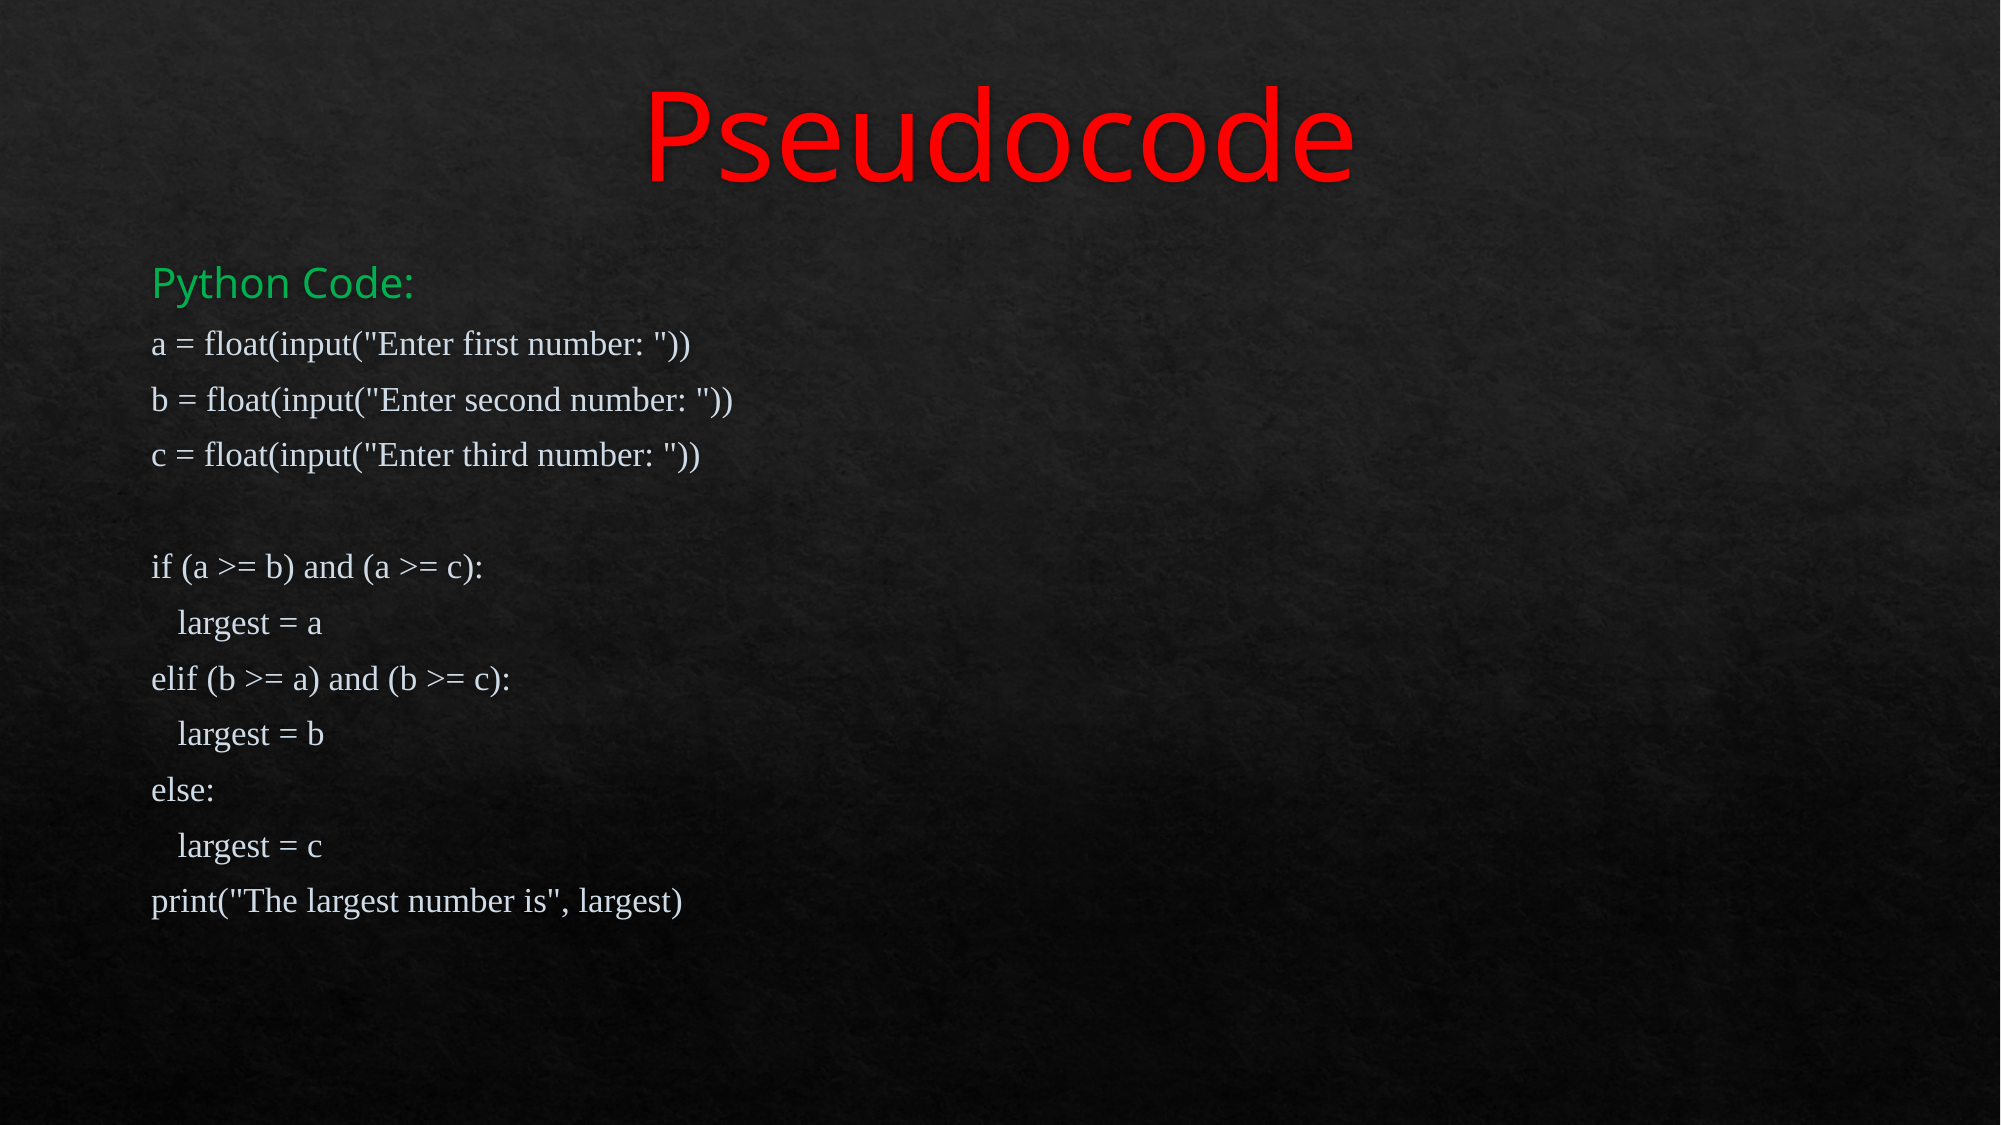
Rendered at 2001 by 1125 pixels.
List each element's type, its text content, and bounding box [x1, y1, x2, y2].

list Python Code: a = float(input("Enter first number: ")) b = float(input("Enter second number: ")) c = float(input("Enter third number: ")) if (a >= b) and (a >= c): largest = a elif (b >= a) and (b >= c): largest = b else: largest = c print("The largest number is", largest) [131, 243, 1830, 929]
title Pseudocode [150, 37, 1850, 244]
